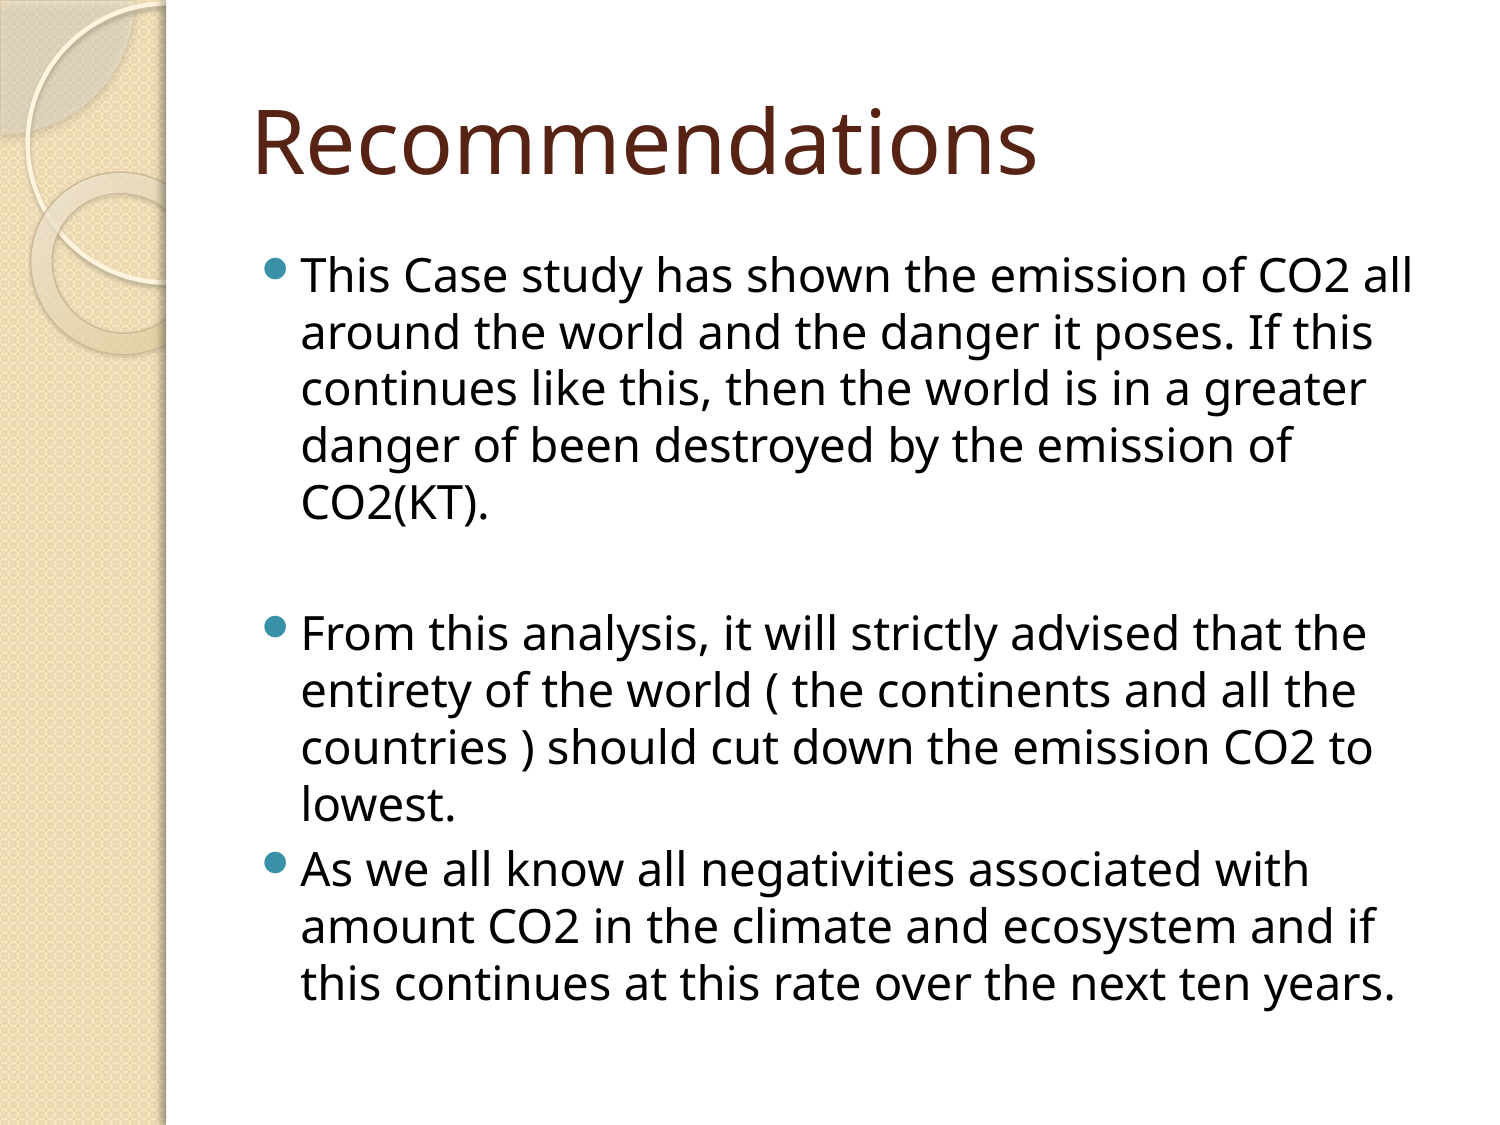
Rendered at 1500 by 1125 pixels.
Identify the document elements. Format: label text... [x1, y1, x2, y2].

list This Case study has shown the emission of CO2 all around the world and the danger it poses. If this continues like this, then the world is in a greater danger of been destroyed by the emission of CO2(KT). From this analysis, it will strictly advised that the entirety of the world ( the continents and all the countries ) should cut down the emission CO2 to lowest. As we all know all negativities associated with amount CO2 in the climate and ecosystem and if this continues at this rate over the next ten years. [235, 237, 1466, 1025]
title Recommendations [235, 45, 1466, 233]
